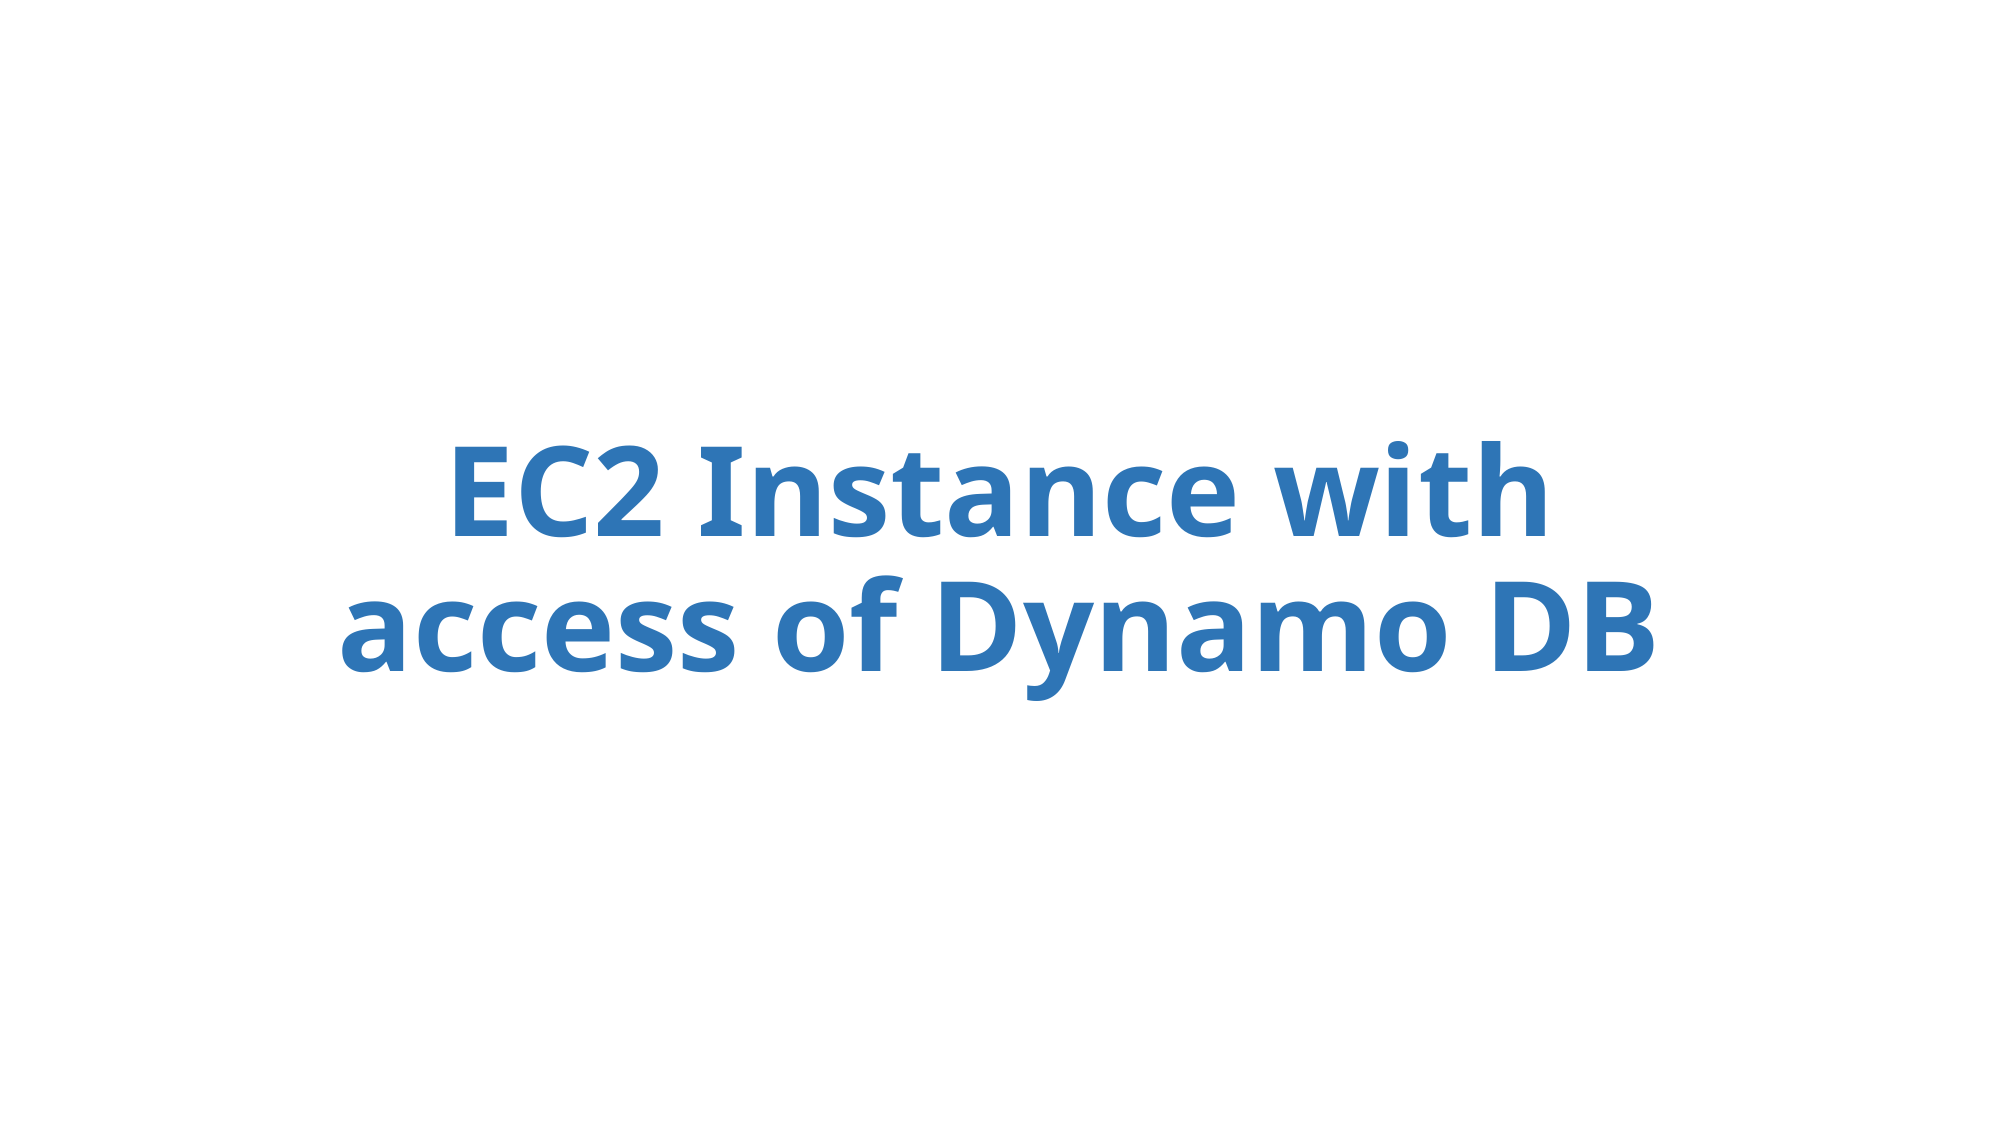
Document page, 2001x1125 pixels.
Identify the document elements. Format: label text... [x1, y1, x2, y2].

title EC2 Instance with access of Dynamo DB [249, 184, 1750, 707]
